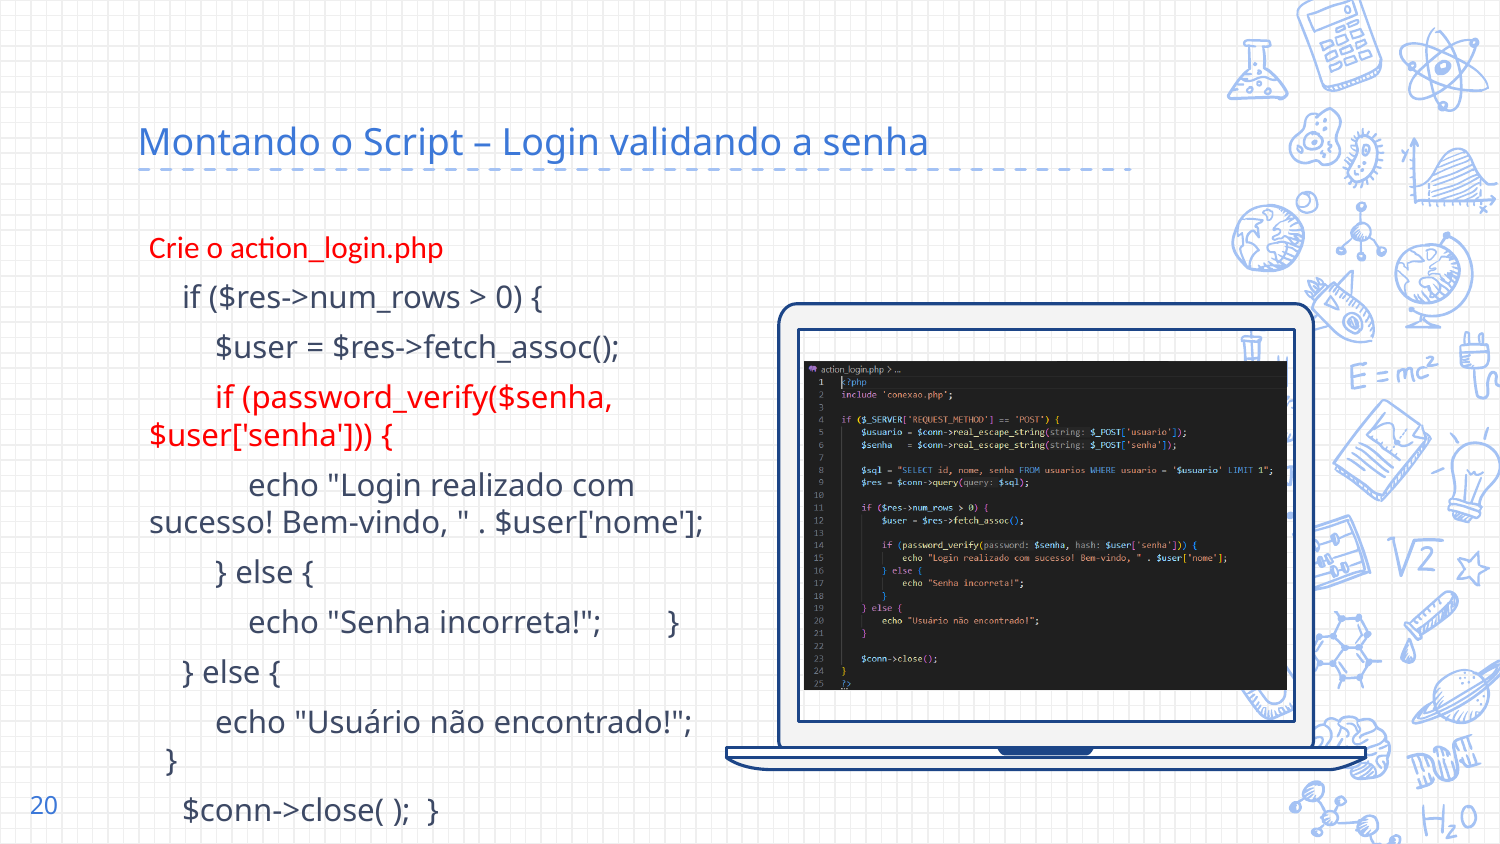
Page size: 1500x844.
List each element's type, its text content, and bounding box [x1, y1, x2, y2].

picture [804, 361, 1287, 690]
title Montando o Script – Login validando a senha [122, 36, 1130, 178]
list Crie o action_login.php if ($res->num_rows > 0) { $user = $res->fetch_assoc(); if (password_verify($senha, $user['senha'])) { echo "Login realizado com sucesso! Bem-vindo, " . $user['nome']; } else { echo "Senha incorreta!"; } } else { echo "Usuário não encontrado!"; } $conn->close( ); } ?> [122, 212, 727, 806]
slide_number 20 [14, 774, 105, 840]
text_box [726, 303, 1367, 770]
